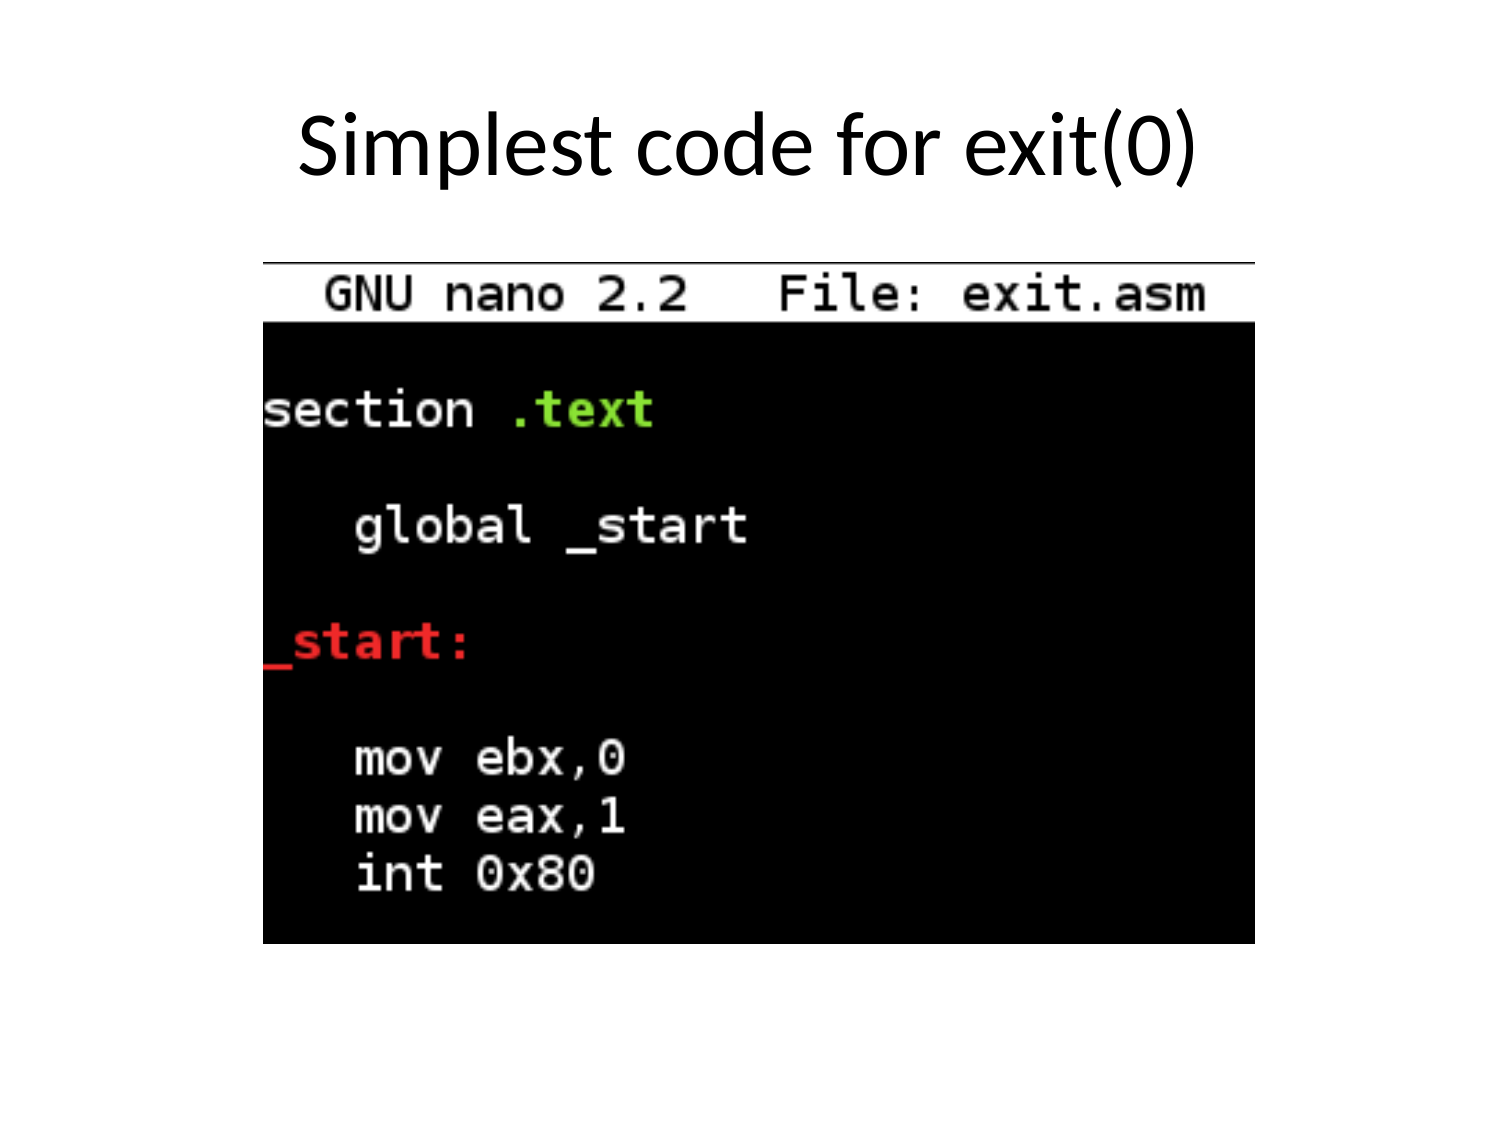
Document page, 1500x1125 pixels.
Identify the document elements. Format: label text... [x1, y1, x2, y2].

title Simplest code for exit(0) [75, 45, 1425, 233]
picture [263, 262, 1255, 945]
